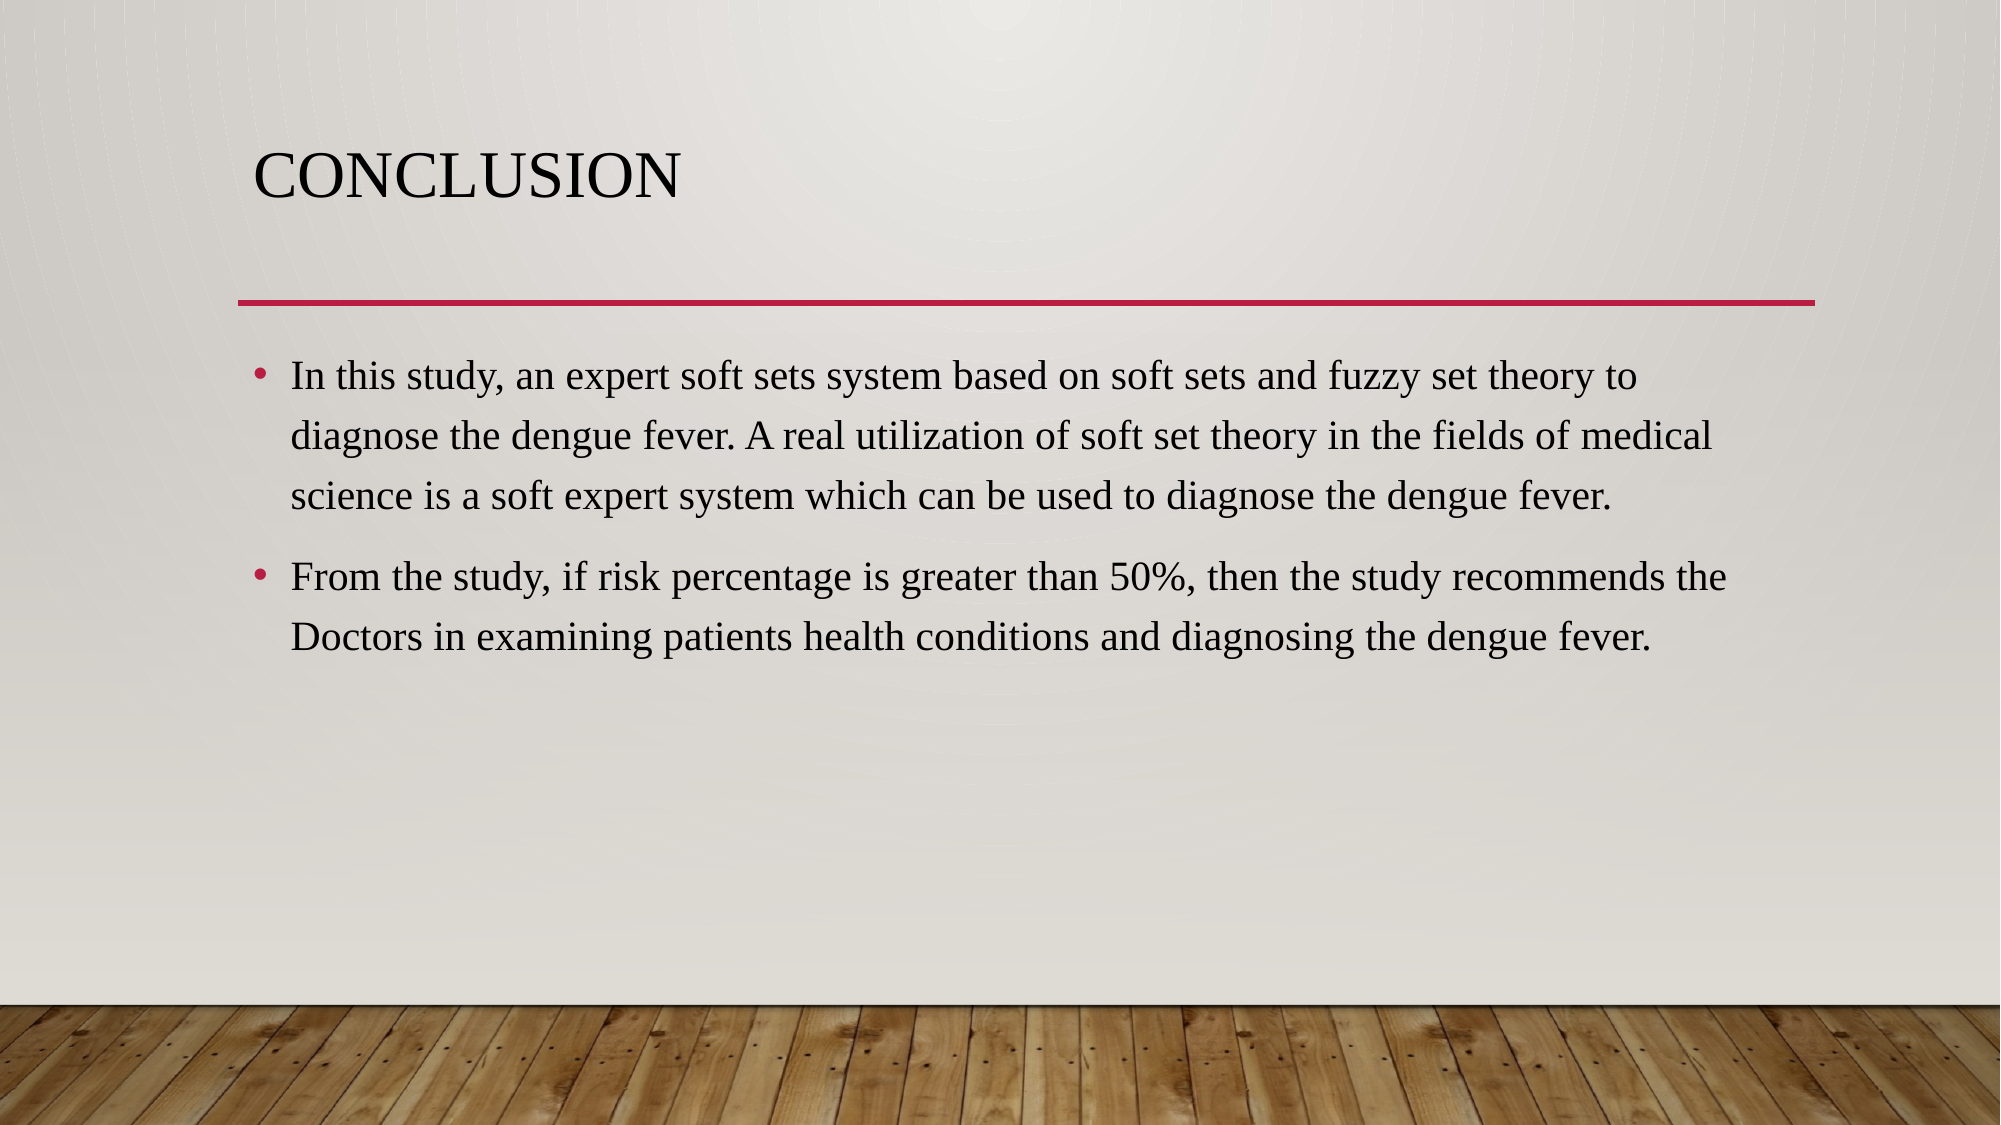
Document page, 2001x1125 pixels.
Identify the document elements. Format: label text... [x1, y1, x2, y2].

title Conclusion [238, 131, 1814, 305]
list In this study, an expert soft sets system based on soft sets and fuzzy set theory to diagnose the dengue fever. A real utilization of soft set theory in the fields of medical science is a soft expert system which can be used to diagnose the dengue fever. From the study, if risk percentage is greater than 50%, then the study recommends the Doctors in examining patients health conditions and diagnosing the dengue fever. [238, 330, 1814, 897]
picture [0, 1005, 2000, 1125]
